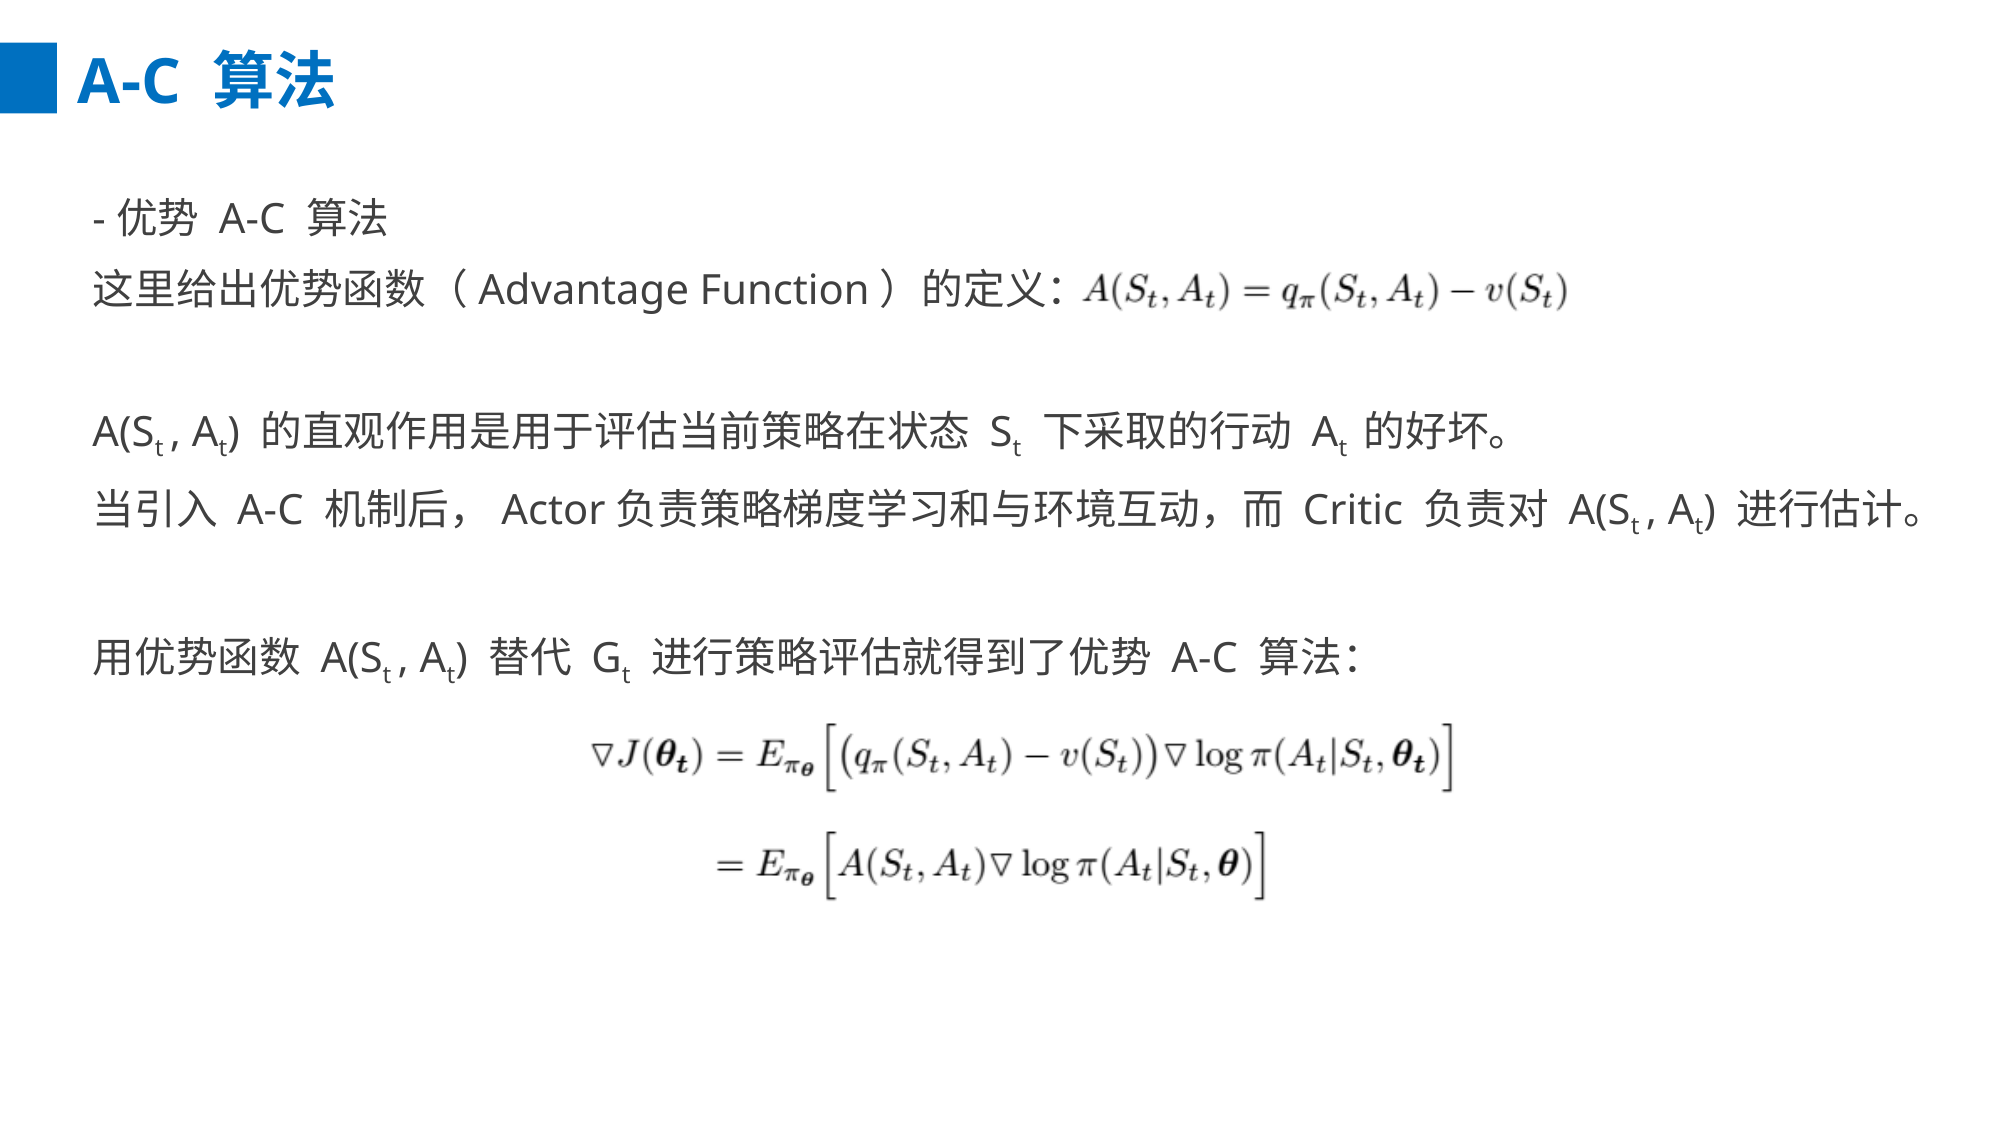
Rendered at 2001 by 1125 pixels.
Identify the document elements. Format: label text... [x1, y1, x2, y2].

list A-C 算法 [77, 49, 1588, 107]
picture [563, 707, 1467, 913]
picture [1078, 264, 1572, 313]
list -优势 A-C 算法 这里给出优势函数（Advantage Function）的定义： A(St , At) 的直观作用是用于评估当前策略在状态 St 下采取的行动 At 的好坏。 当引入 A-C 机制后，Actor负责策略梯度学习和与环境互动，而 Critic 负责对 A(St , At) 进行估计。 用优势函数 A(St , At) 替代 Gt 进行策略评估就得到了优势 A-C 算法： [77, 184, 1955, 967]
